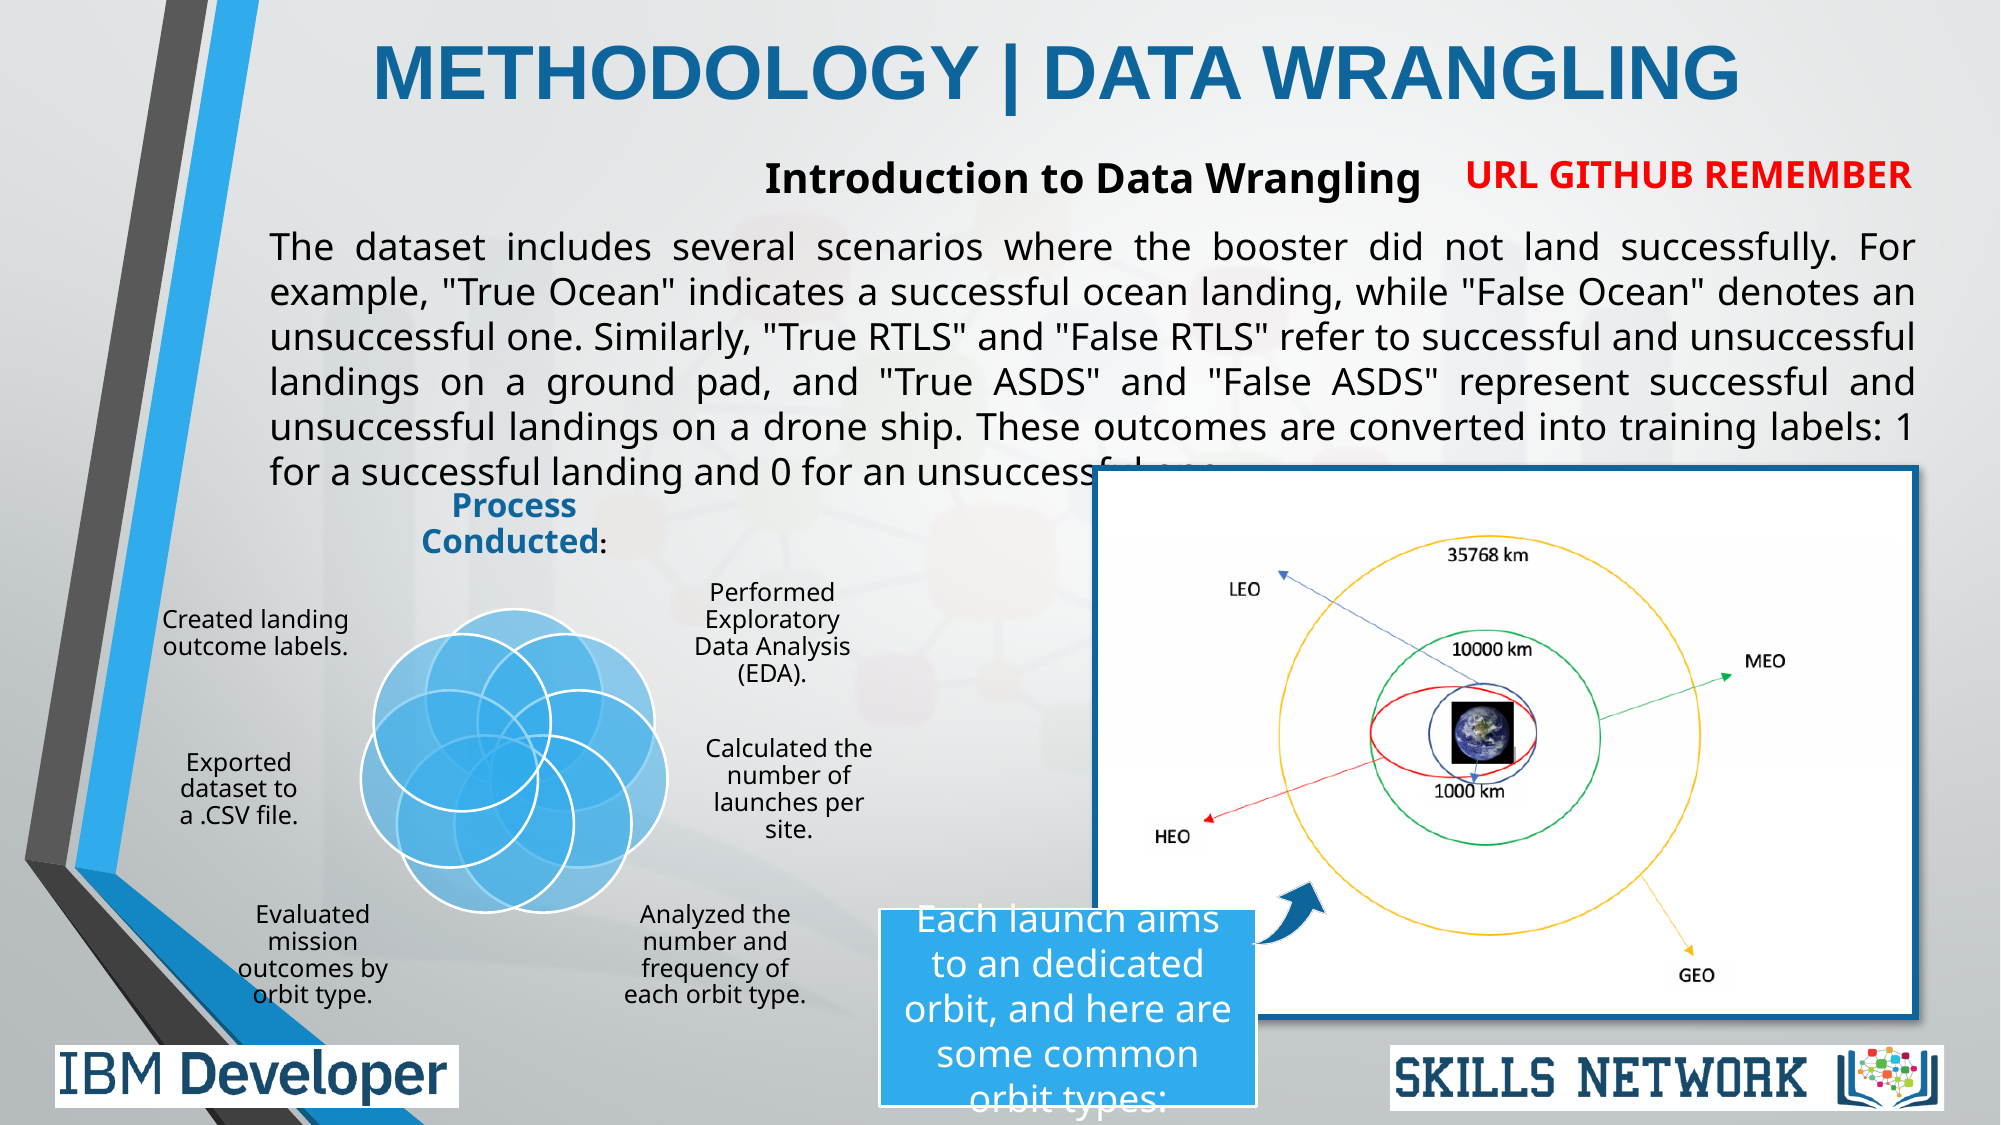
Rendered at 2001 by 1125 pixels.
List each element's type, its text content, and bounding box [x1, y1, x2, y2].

text_box The dataset includes several scenarios where the booster did not land successfully. For example, "True Ocean" indicates a successful ocean landing, while "False Ocean" denotes an unsuccessful one. Similarly, "True RTLS" and "False RTLS" refer to successful and unsuccessful landings on a ground pad, and "True ASDS" and "False ASDS" represent successful and unsuccessful landings on a drone ship. These outcomes are converted into training labels: 1 for a successful landing and 0 for an unsuccessful one. [254, 215, 1933, 501]
picture [55, 1045, 459, 1108]
text_box Introduction to Data Wrangling [750, 144, 1438, 209]
text_box Each launch aims to an dedicated orbit, and here are some common orbit types: [878, 908, 1258, 1108]
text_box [73, 470, 955, 1015]
picture [1098, 470, 1913, 1015]
picture [1390, 1045, 1945, 1111]
text_box URL GITHUB REMEMBER [1449, 143, 1928, 204]
title METHODOLOGY | DATA WRANGLING [357, 0, 1779, 163]
